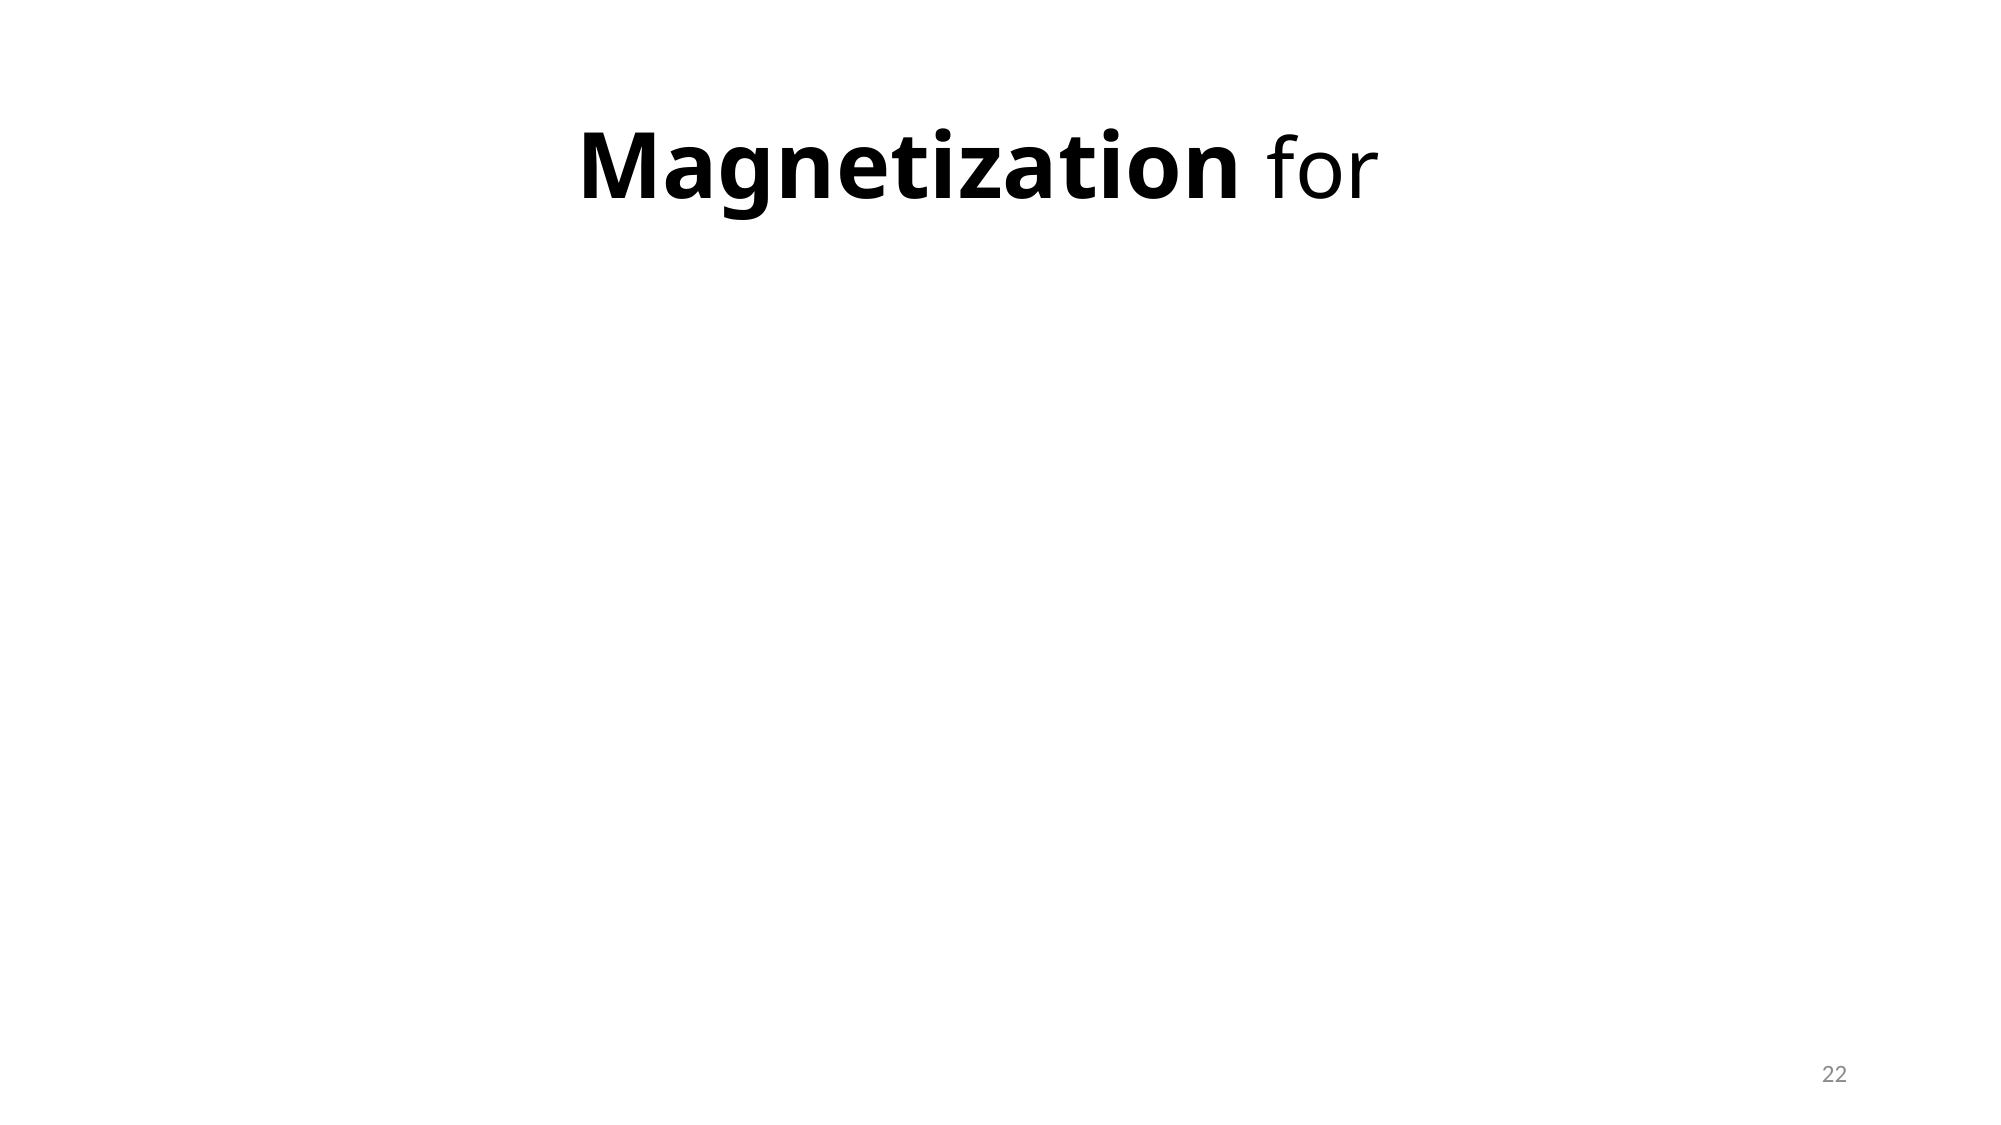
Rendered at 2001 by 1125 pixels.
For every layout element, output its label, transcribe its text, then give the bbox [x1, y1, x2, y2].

slide_number 22 [1412, 1042, 1863, 1103]
